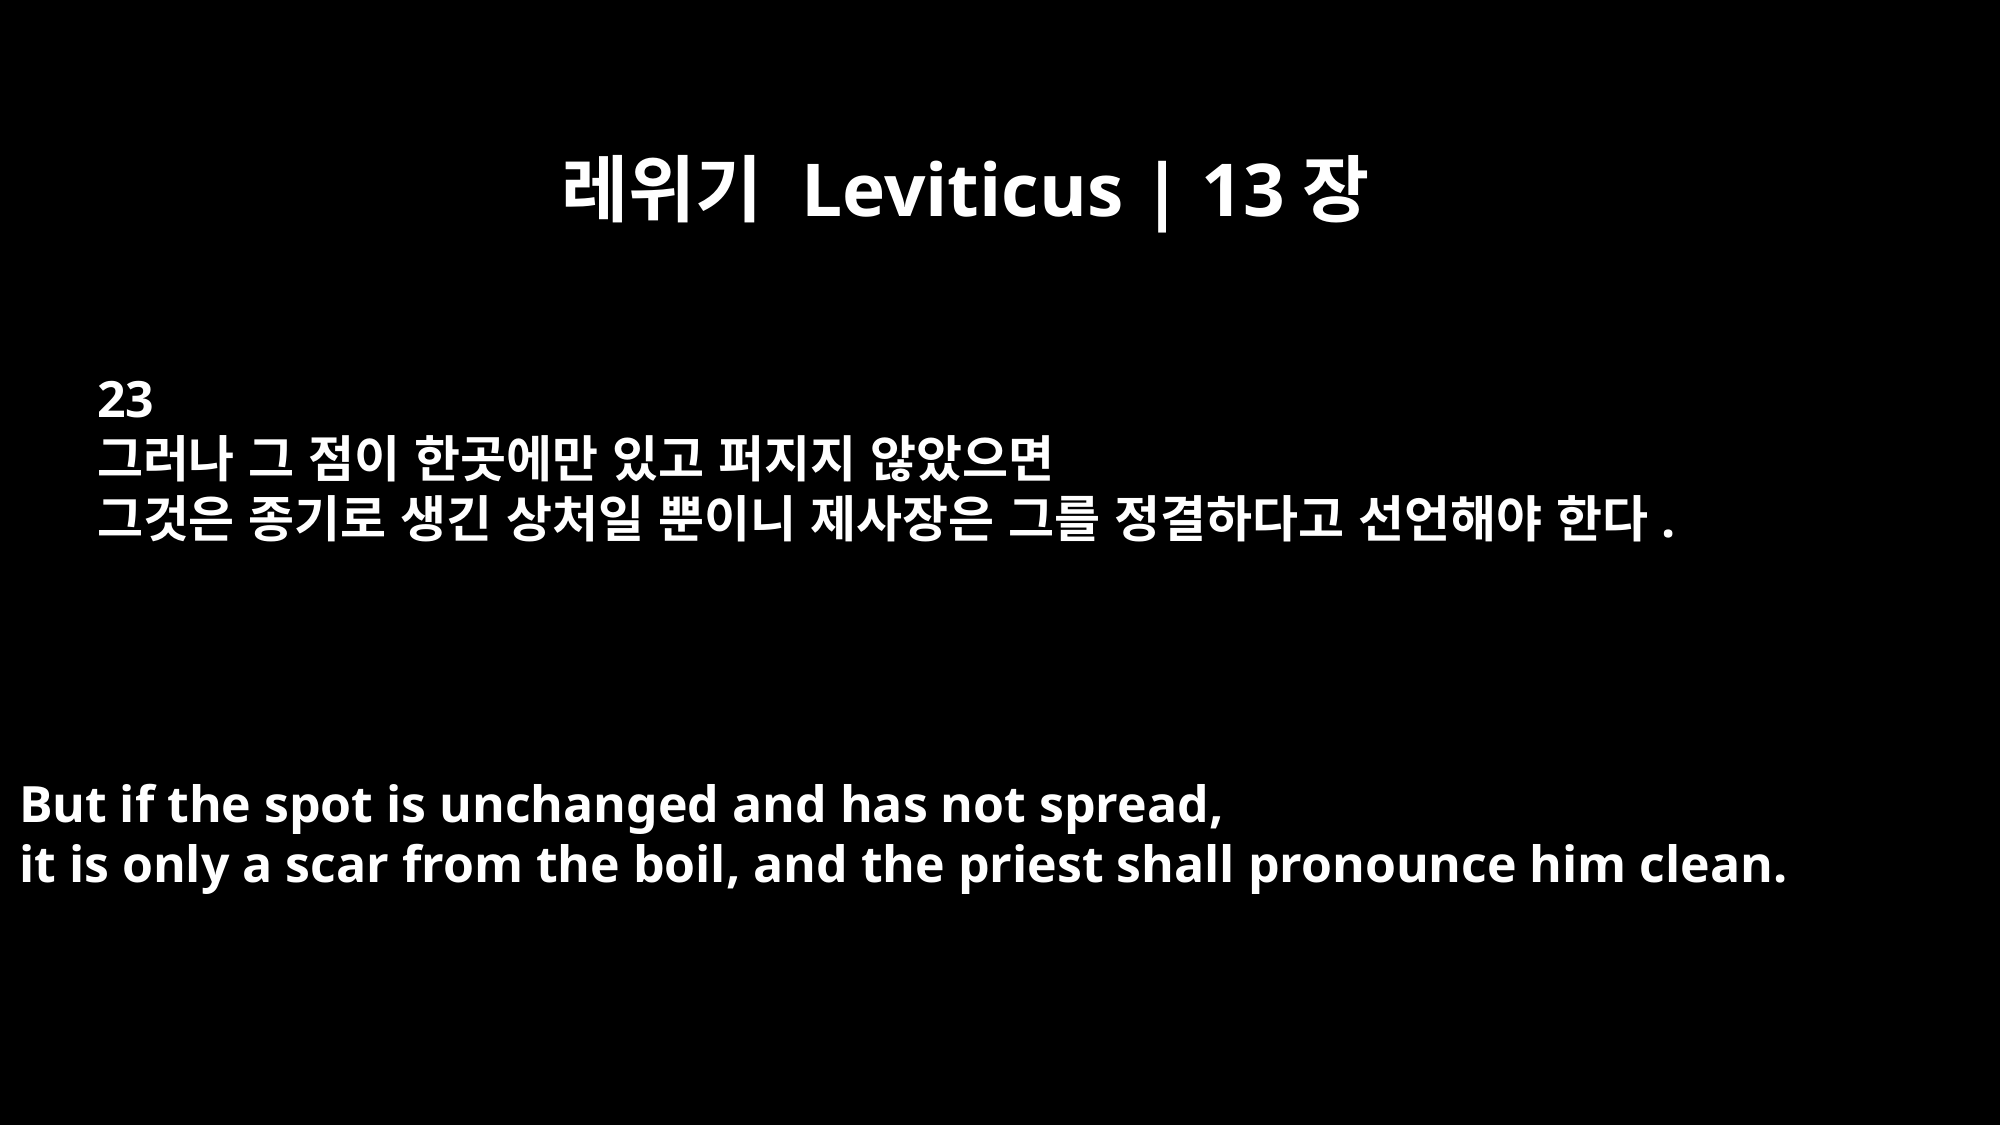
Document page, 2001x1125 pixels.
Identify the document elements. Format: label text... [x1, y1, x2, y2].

text_box But if the spot is unchanged and has not spread, it is only a scar from the boil, and the priest shall pronounce him clean. [4, 764, 1804, 900]
text_box 23 그러나 그 점이 한곳에만 있고 퍼지지 않았으면 그것은 종기로 생긴 상처일 뿐이니 제사장은 그를 정결하다고 선언해야 한다. [82, 359, 1691, 555]
text_box 레위기 Leviticus | 13장 [546, 136, 1386, 239]
